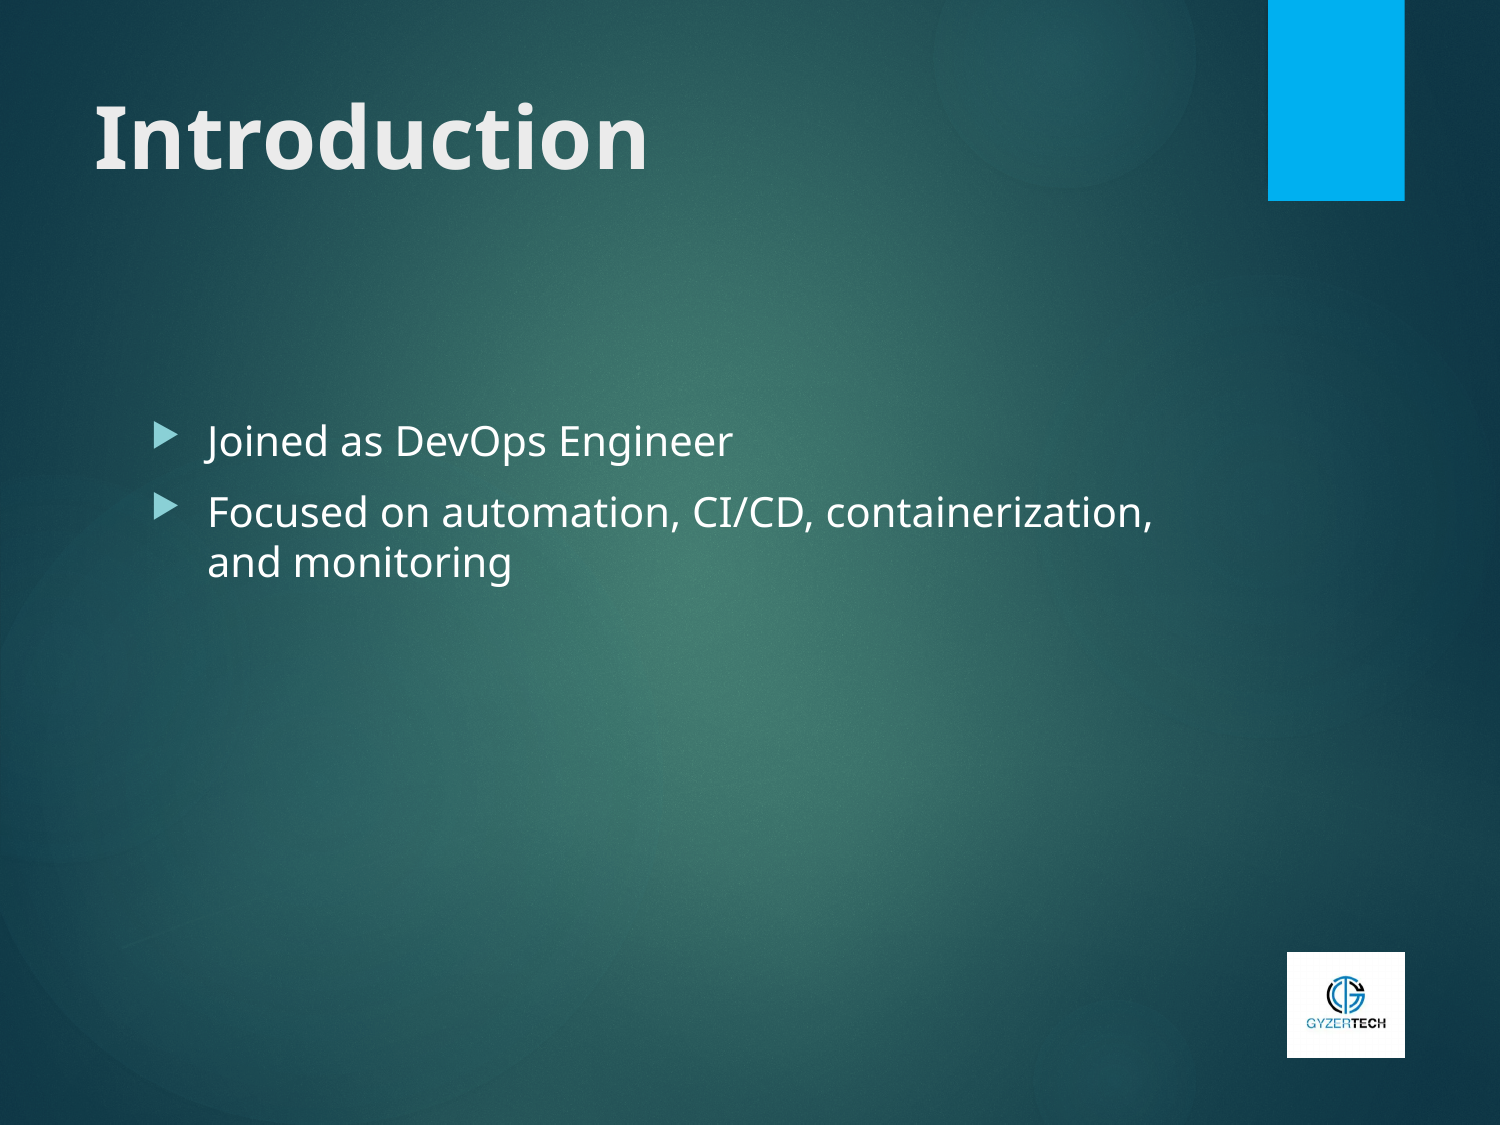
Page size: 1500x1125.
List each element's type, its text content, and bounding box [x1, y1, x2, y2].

title Introduction [79, 74, 1237, 304]
list Joined as DevOps Engineer Focused on automation, CI/CD, containerization, and monitoring [135, 336, 1237, 1025]
text_box [1267, 0, 1406, 202]
picture [1287, 951, 1405, 1058]
